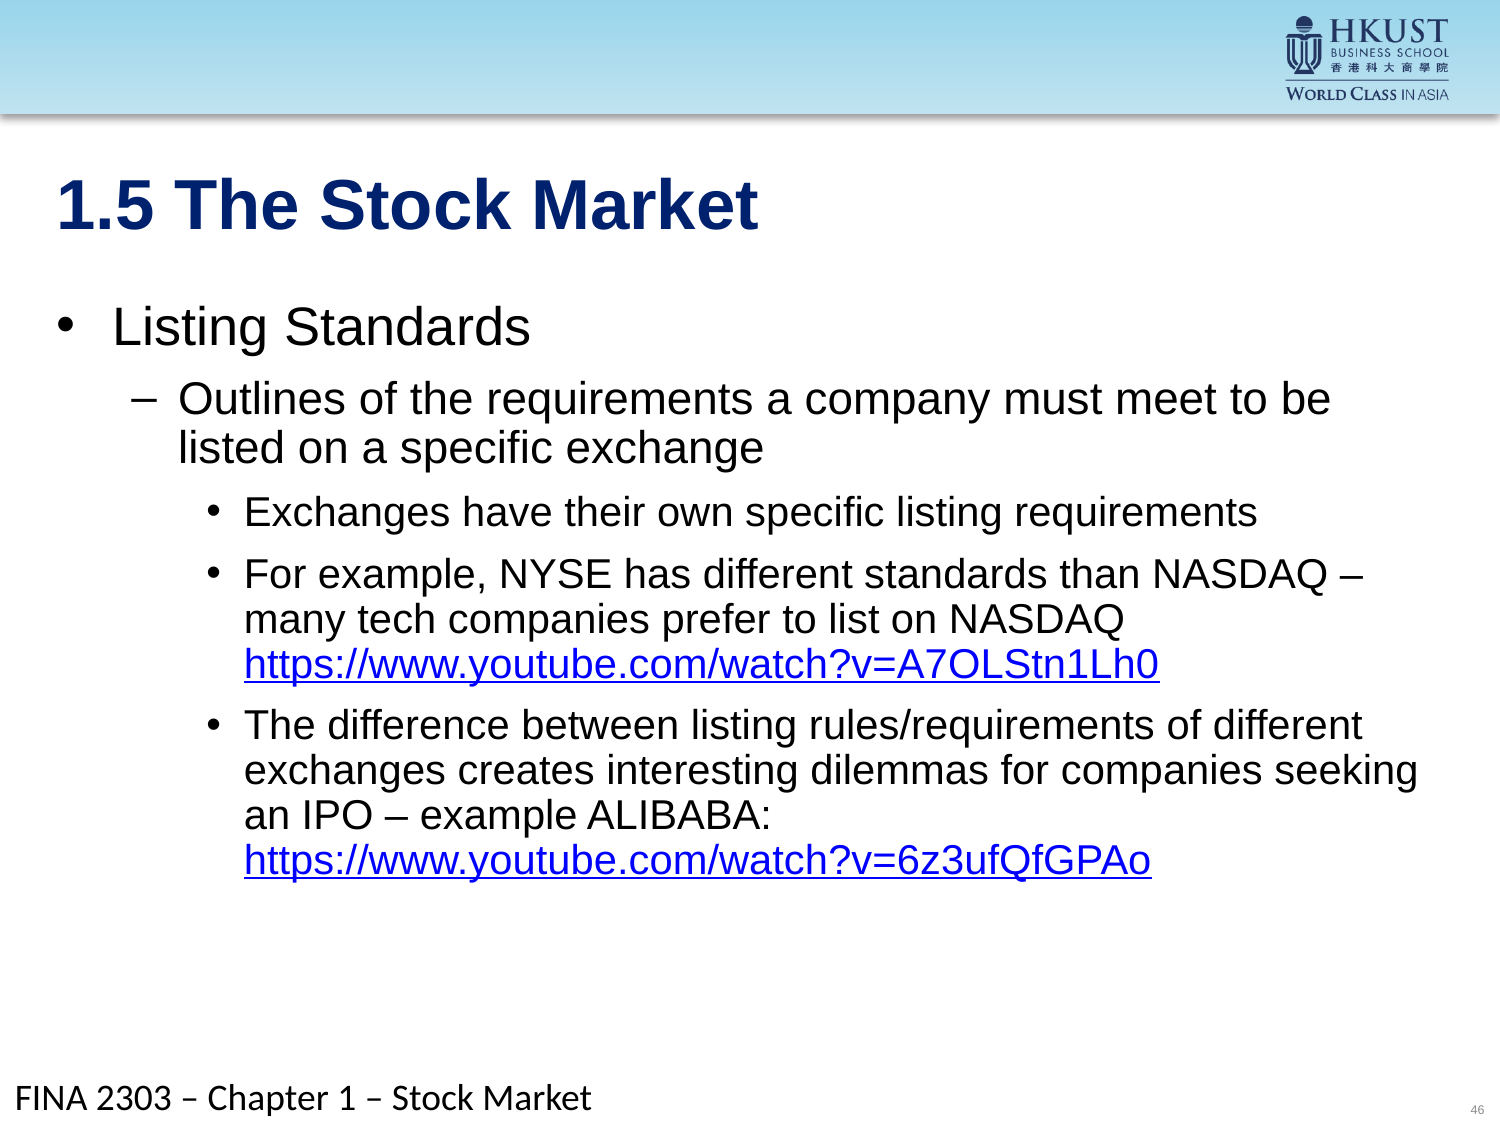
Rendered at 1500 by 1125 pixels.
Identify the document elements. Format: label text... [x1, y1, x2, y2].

text_box FINA 2303 – Chapter 1 – Stock Market [0, 1065, 1459, 1125]
title 1.5 The Stock Market [41, 125, 1459, 277]
list Listing Standards Outlines of the requirements a company must meet to be listed on a specific exchange Exchanges have their own specific listing requirements For example, NYSE has different standards than NASDAQ – many tech companies prefer to list on NASDAQ https://www.youtube.com/watch?v=A7OLStn1Lh0 The difference between listing rules/requirements of different exchanges creates interesting dilemmas for companies seeking an IPO – example ALIBABA: https://www.youtube.com/watch?v=6z3ufQfGPAo [41, 290, 1459, 1065]
slide_number 46 [1459, 1094, 1500, 1125]
picture [1257, 0, 1461, 131]
